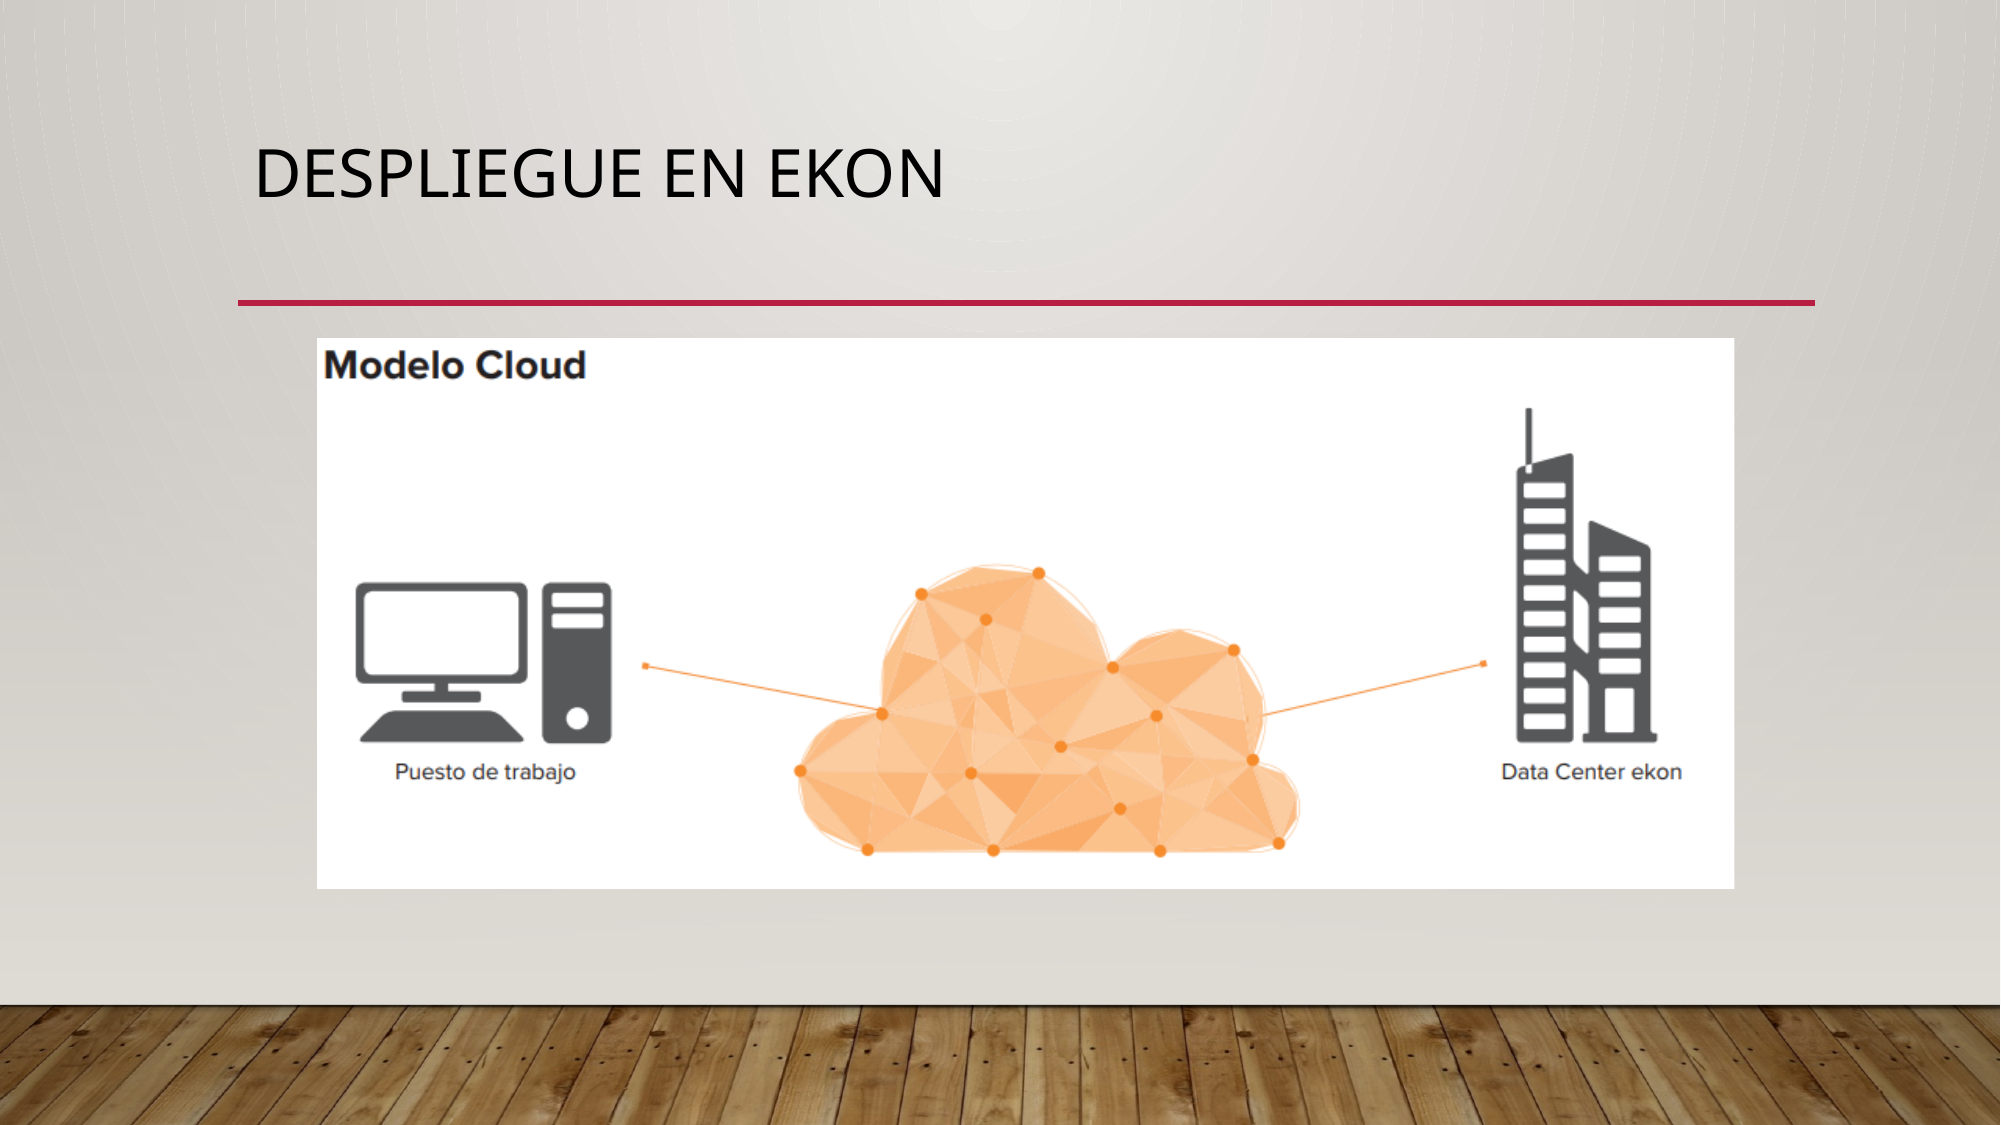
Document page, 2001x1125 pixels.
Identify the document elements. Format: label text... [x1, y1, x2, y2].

picture [0, 1005, 2000, 1125]
title Despliegue en ekon [238, 131, 1814, 305]
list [316, 338, 1735, 889]
